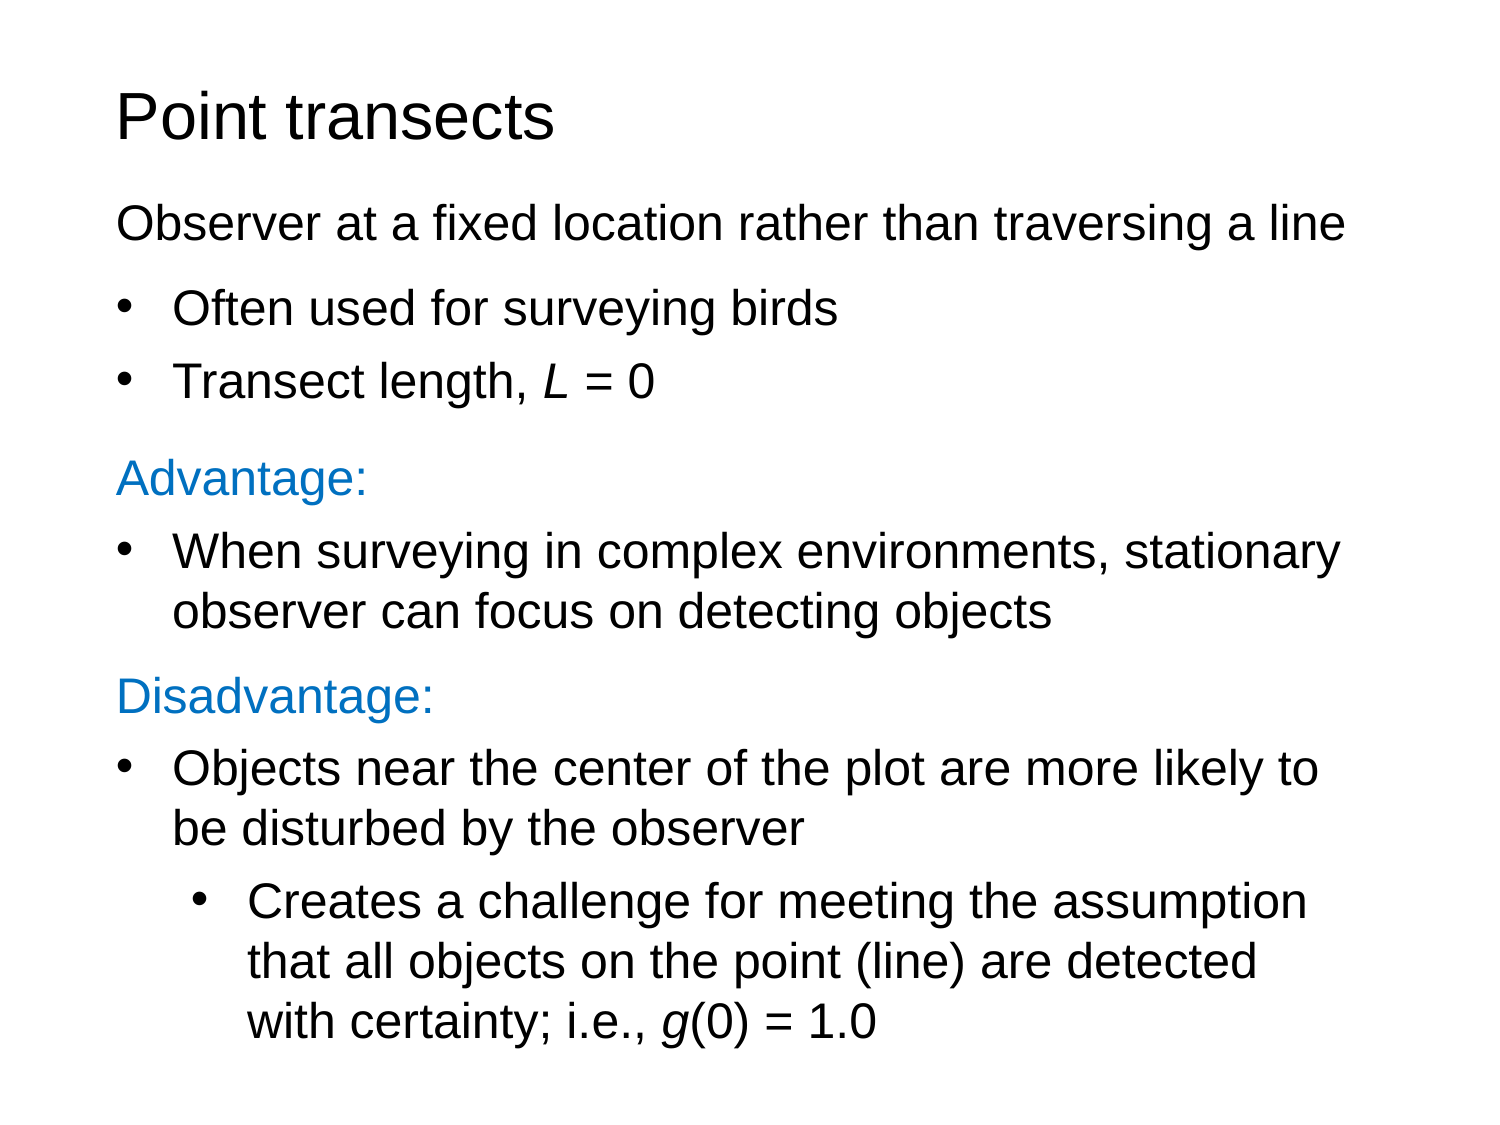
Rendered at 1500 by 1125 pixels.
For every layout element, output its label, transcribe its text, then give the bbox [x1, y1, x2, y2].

text_box Point transects [100, 65, 1405, 160]
text_box Observer at a fixed location rather than traversing a line Often used for surveying birds Transect length, L = 0 Advantage: When surveying in complex environments, stationary observer can focus on detecting objects Disadvantage: Objects near the center of the plot are more likely to be disturbed by the observer Creates a challenge for meeting the assumption that all objects on the point (line) are detected with certainty; i.e., g(0) = 1.0 [101, 183, 1369, 1056]
